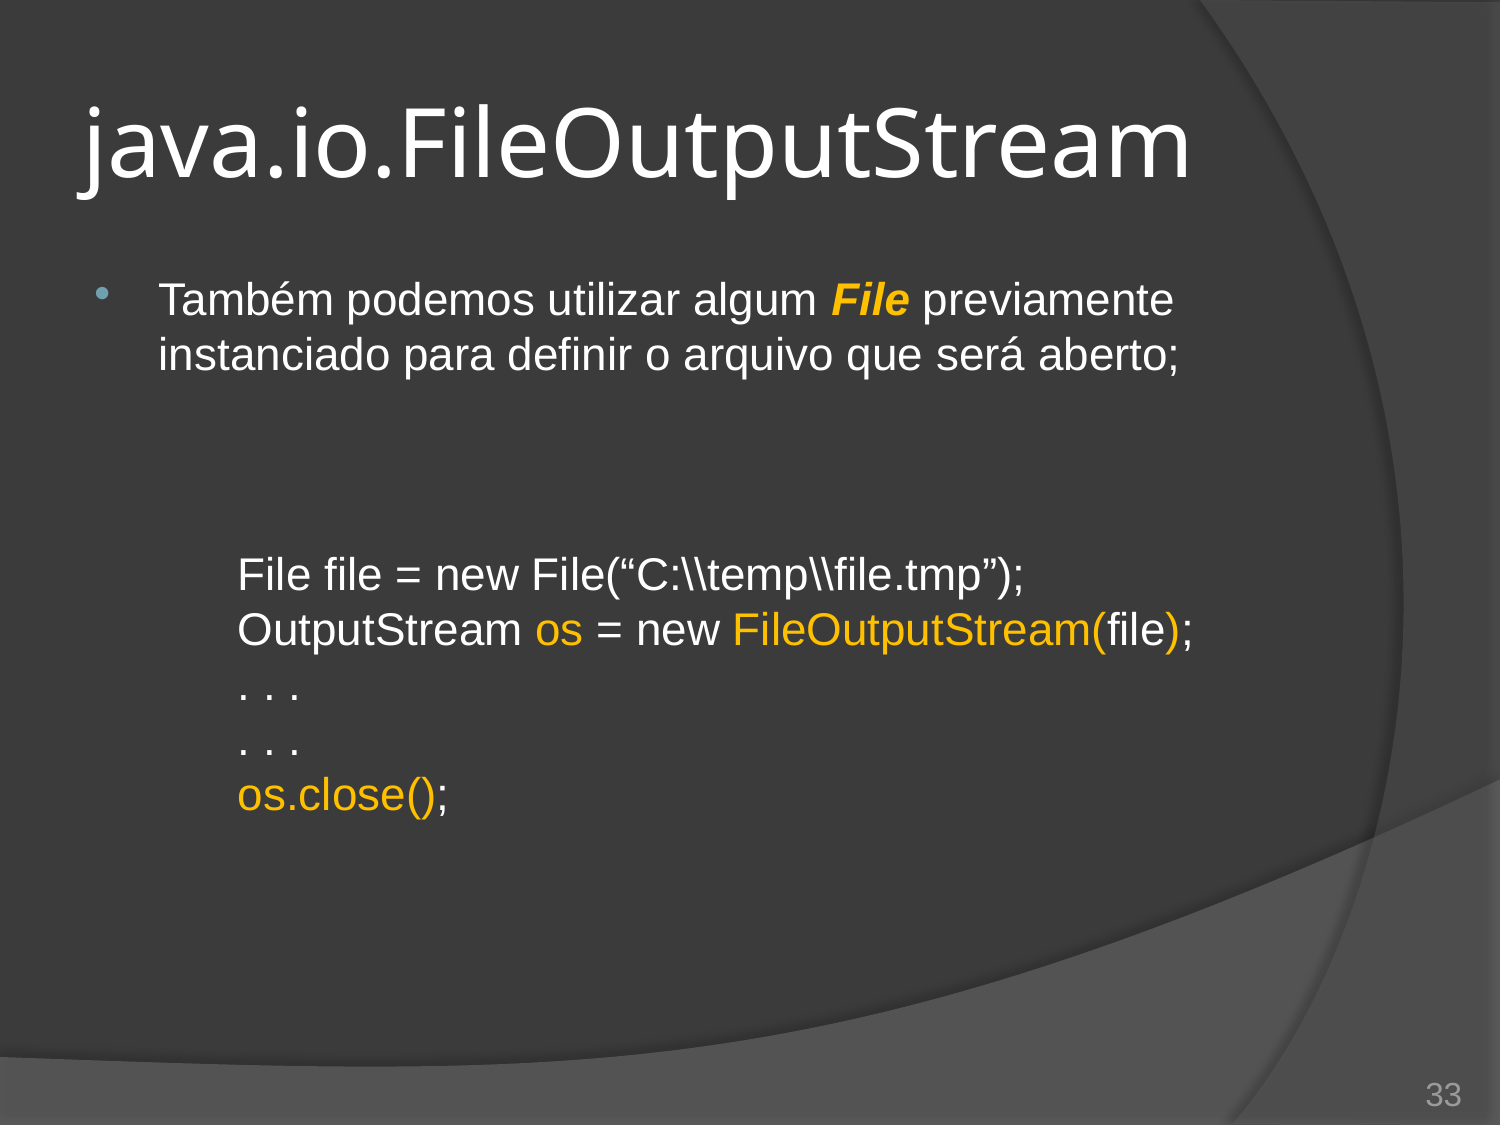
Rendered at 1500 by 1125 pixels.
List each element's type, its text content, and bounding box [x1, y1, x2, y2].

list Também podemos utilizar algum File previamente instanciado para definir o arquivo que será aberto; File file = new File(“C:\\temp\\file.tmp”); OutputStream os = new FileOutputStream(file); . . . . . . os.close(); [74, 262, 1424, 988]
title java.io.FileOutputStream [74, 44, 1301, 233]
slide_number 33 [1337, 1053, 1463, 1114]
